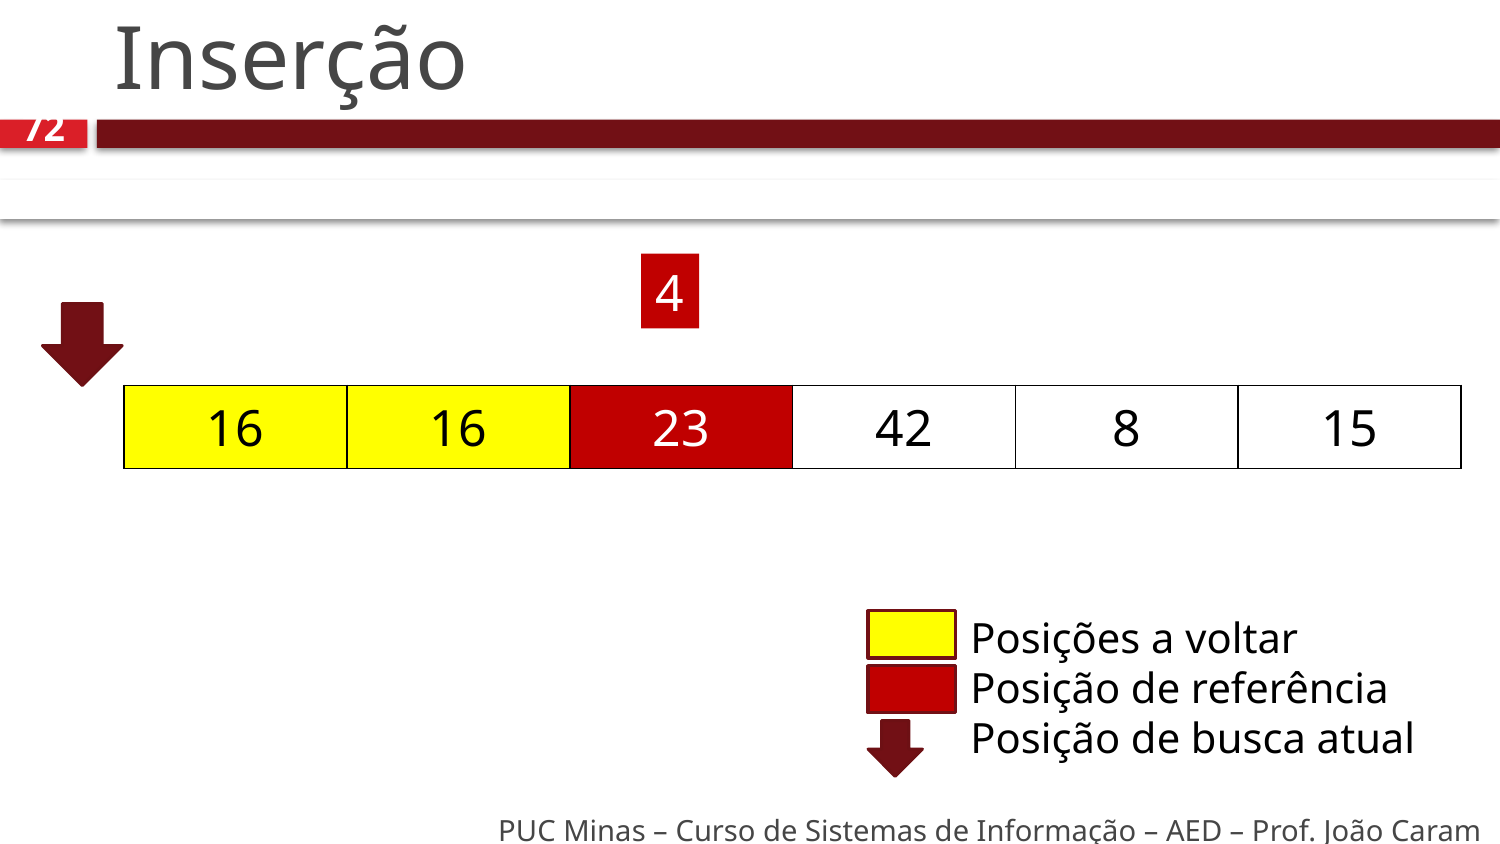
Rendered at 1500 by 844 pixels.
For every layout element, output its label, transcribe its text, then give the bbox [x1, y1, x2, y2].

table_header 15 [1239, 386, 1460, 468]
table_header 8 [1016, 386, 1237, 468]
text_box 4 [641, 253, 700, 329]
table_header 23 [571, 386, 792, 468]
text_box [41, 302, 124, 387]
slide_number 72 [0, 114, 88, 145]
table_header 42 [793, 386, 1015, 468]
table_header 16 [348, 386, 569, 468]
title Inserção [99, 19, 1483, 115]
footer PUC Minas – Curso de Sistemas de Informação – AED – Prof. João Caram [159, 807, 1497, 844]
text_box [867, 604, 1480, 777]
table_header 16 [125, 386, 346, 468]
